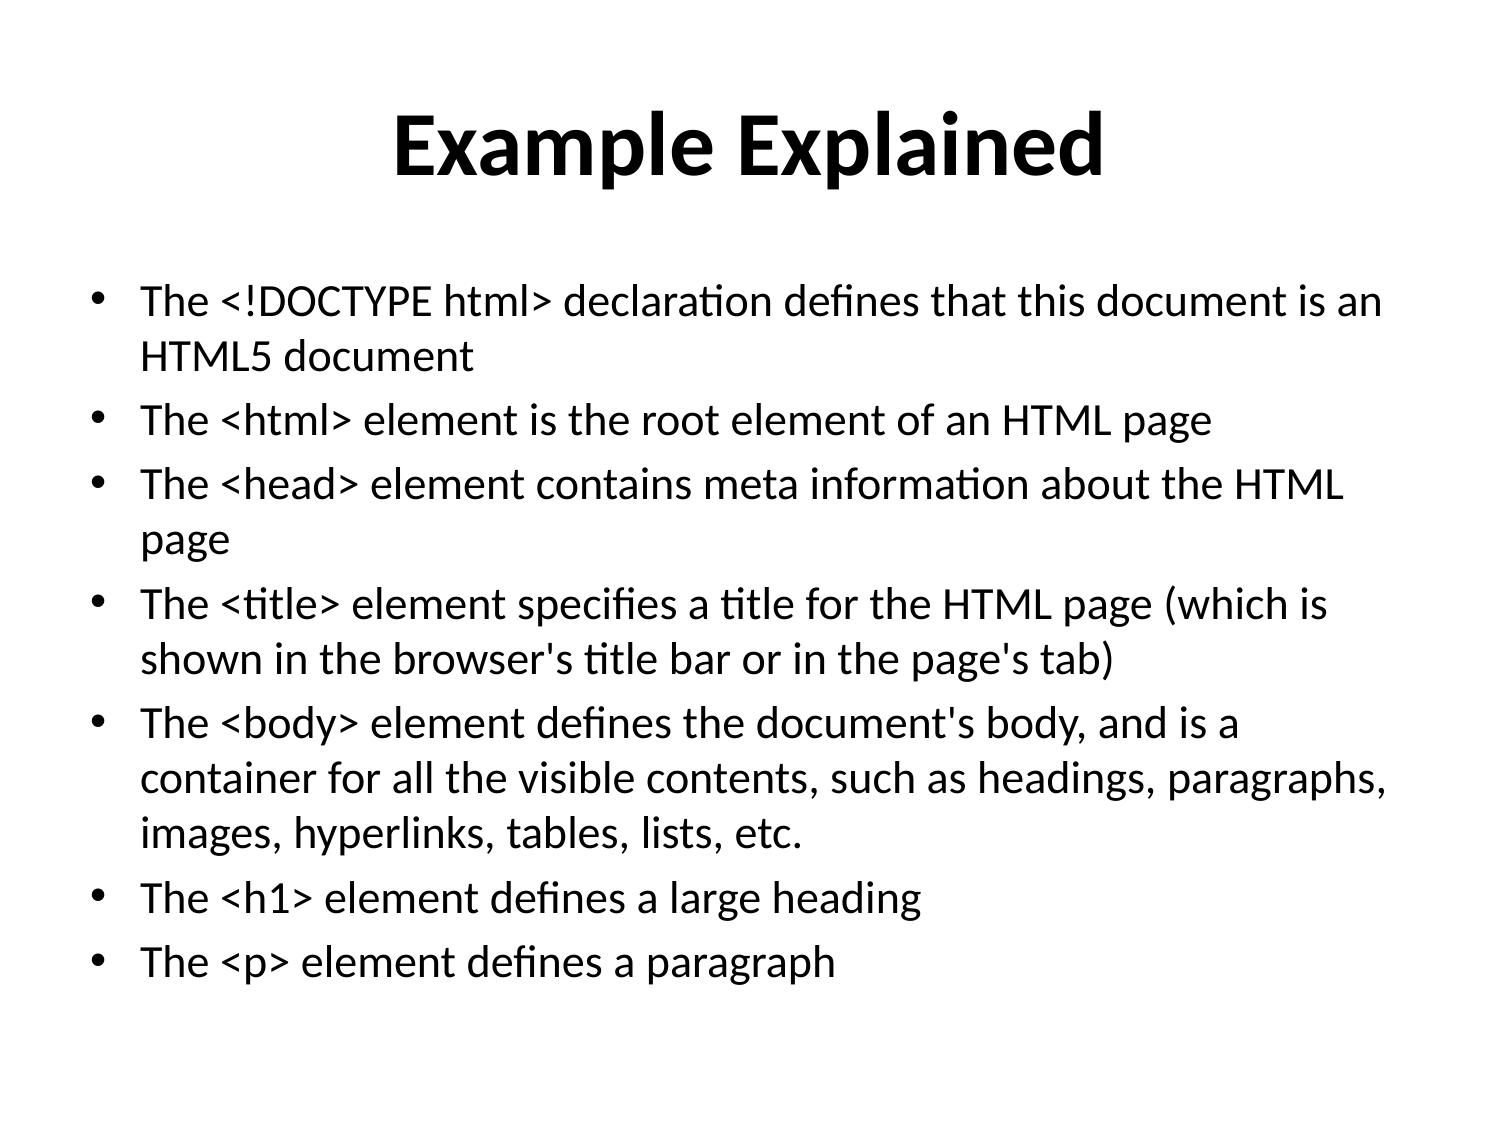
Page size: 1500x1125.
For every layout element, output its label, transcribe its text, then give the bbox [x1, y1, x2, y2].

title Example Explained [75, 45, 1425, 233]
list The <!DOCTYPE html> declaration defines that this document is an HTML5 document The <html> element is the root element of an HTML page The <head> element contains meta information about the HTML page The <title> element specifies a title for the HTML page (which is shown in the browser's title bar or in the page's tab) The <body> element defines the document's body, and is a container for all the visible contents, such as headings, paragraphs, images, hyperlinks, tables, lists, etc. The <h1> element defines a large heading The <p> element defines a paragraph [75, 262, 1425, 1005]
